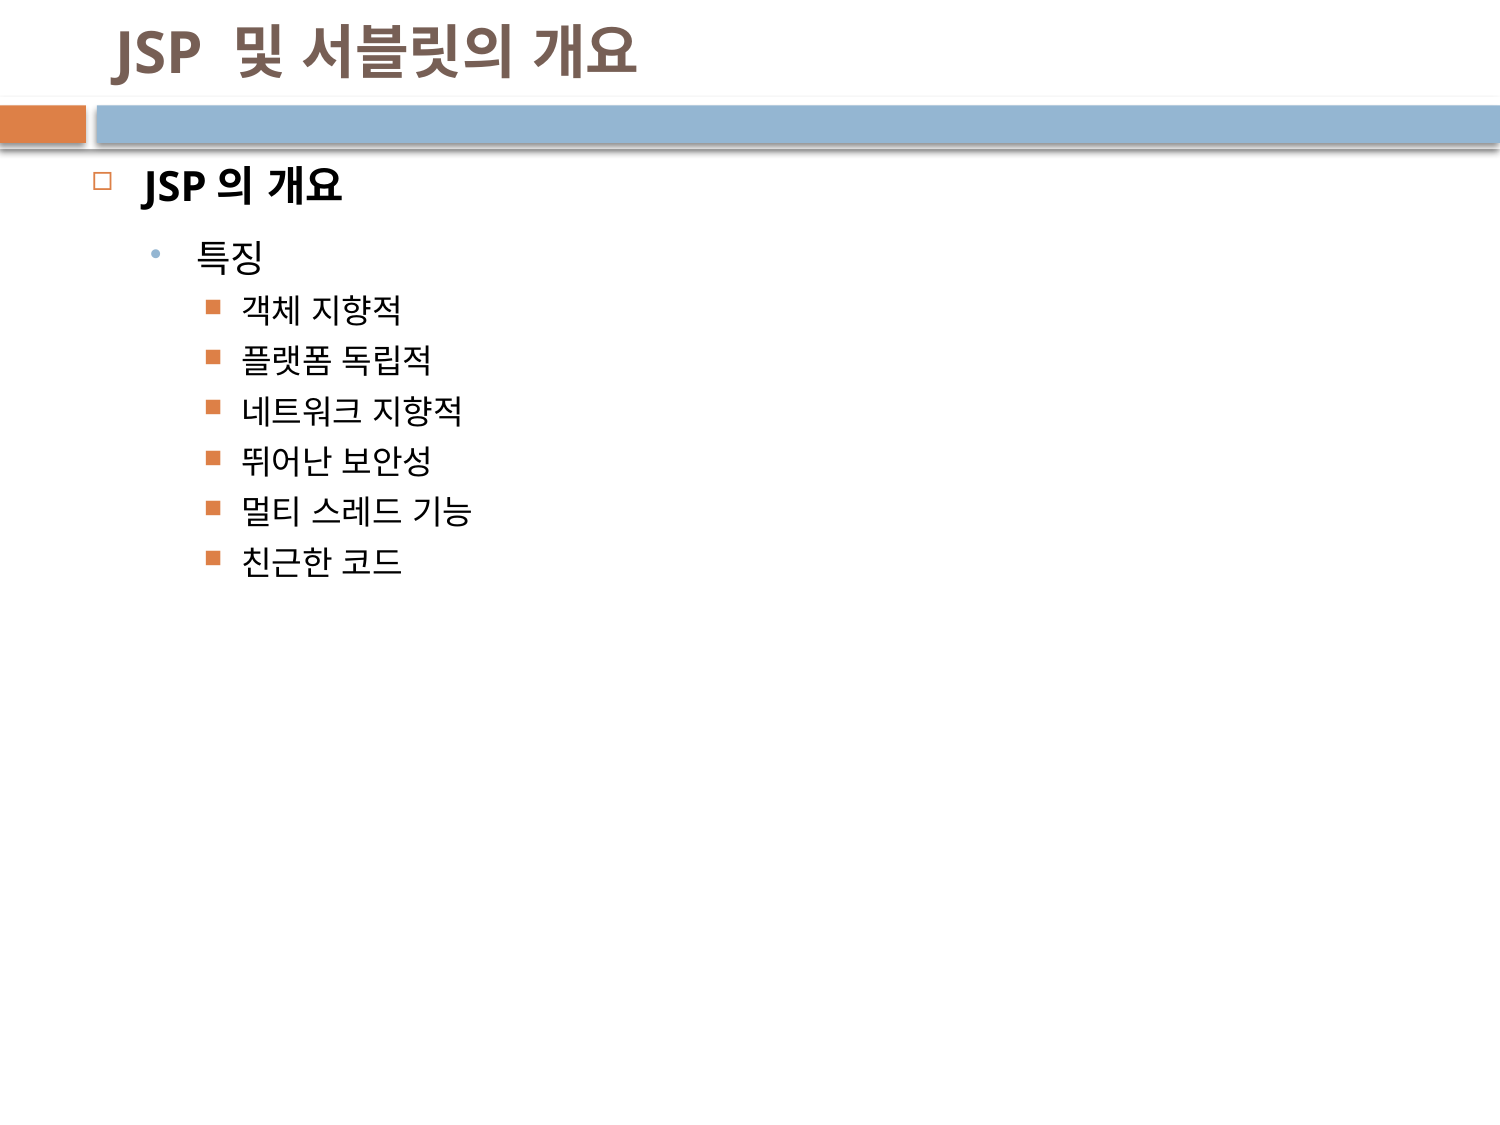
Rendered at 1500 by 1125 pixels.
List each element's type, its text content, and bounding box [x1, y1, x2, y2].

title JSP 및 서블릿의 개요 [100, 0, 1438, 100]
list JSP의 개요 특징 객체 지향적 플랫폼 독립적 네트워크 지향적 뛰어난 보안성 멀티 스레드 기능 친근한 코드 [76, 152, 1459, 1047]
